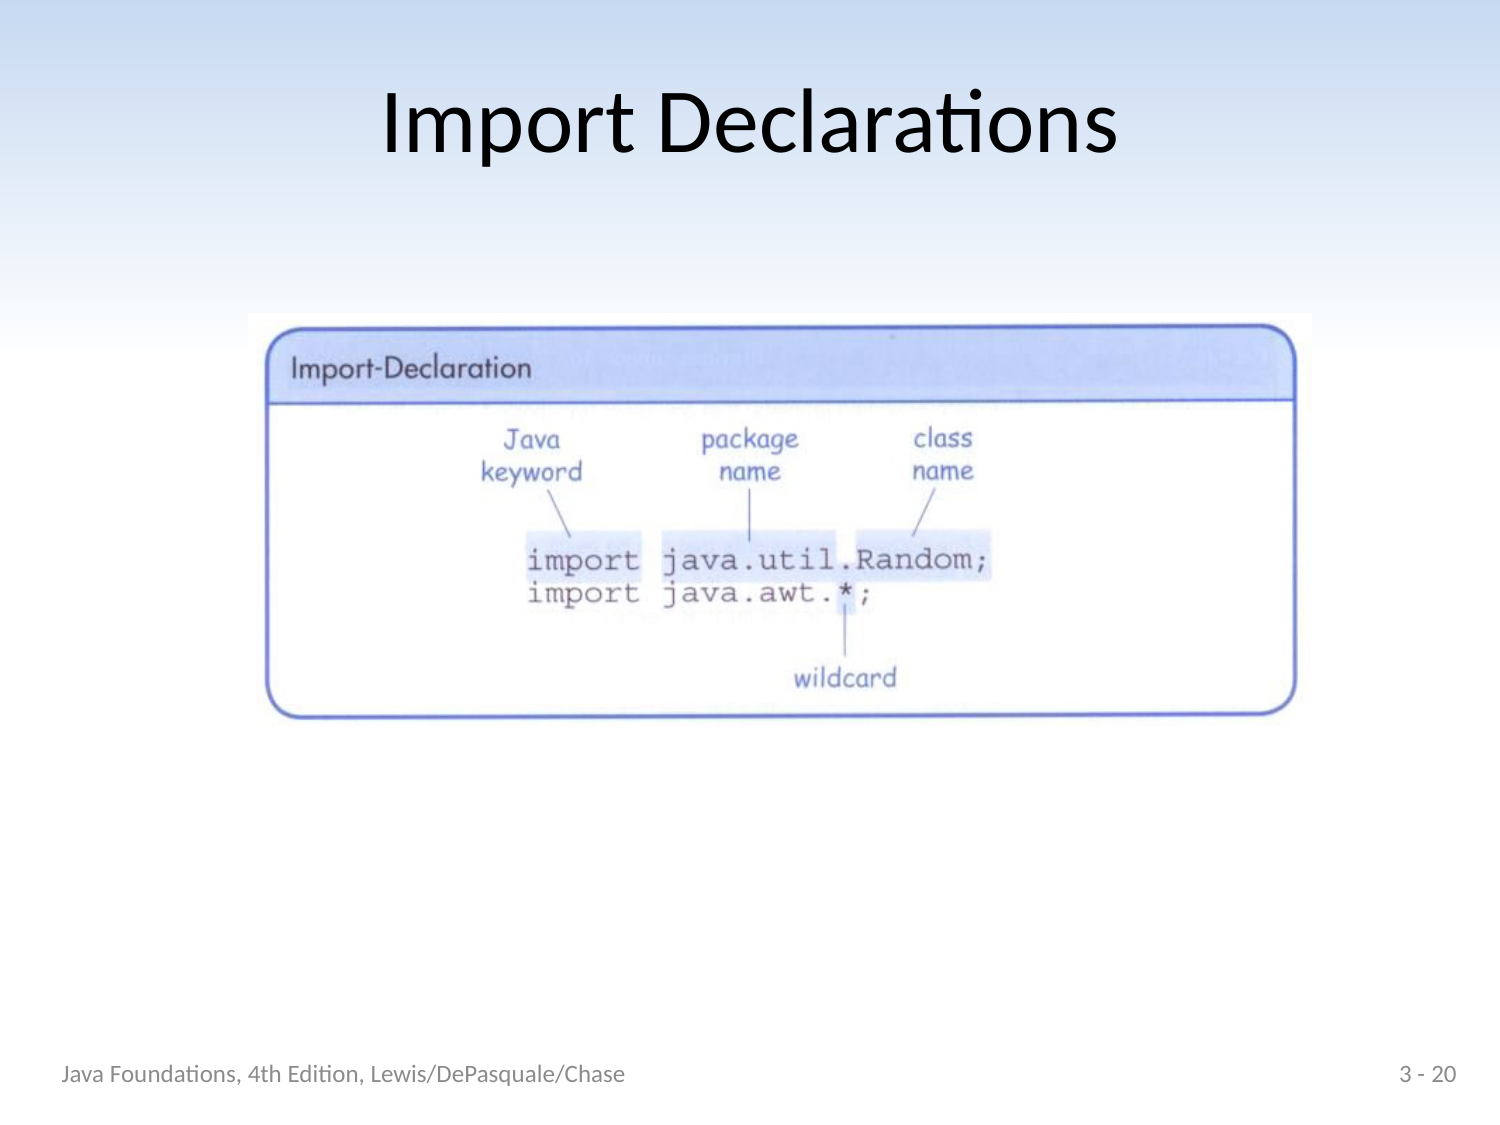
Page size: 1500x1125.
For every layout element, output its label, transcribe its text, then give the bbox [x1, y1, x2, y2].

title Import Declarations [28, 45, 1473, 186]
picture [248, 312, 1312, 730]
footer Java Foundations, 4th Edition, Lewis/DePasquale/Chase [46, 1042, 1121, 1103]
slide_number 3 - 20 [1121, 1042, 1472, 1103]
